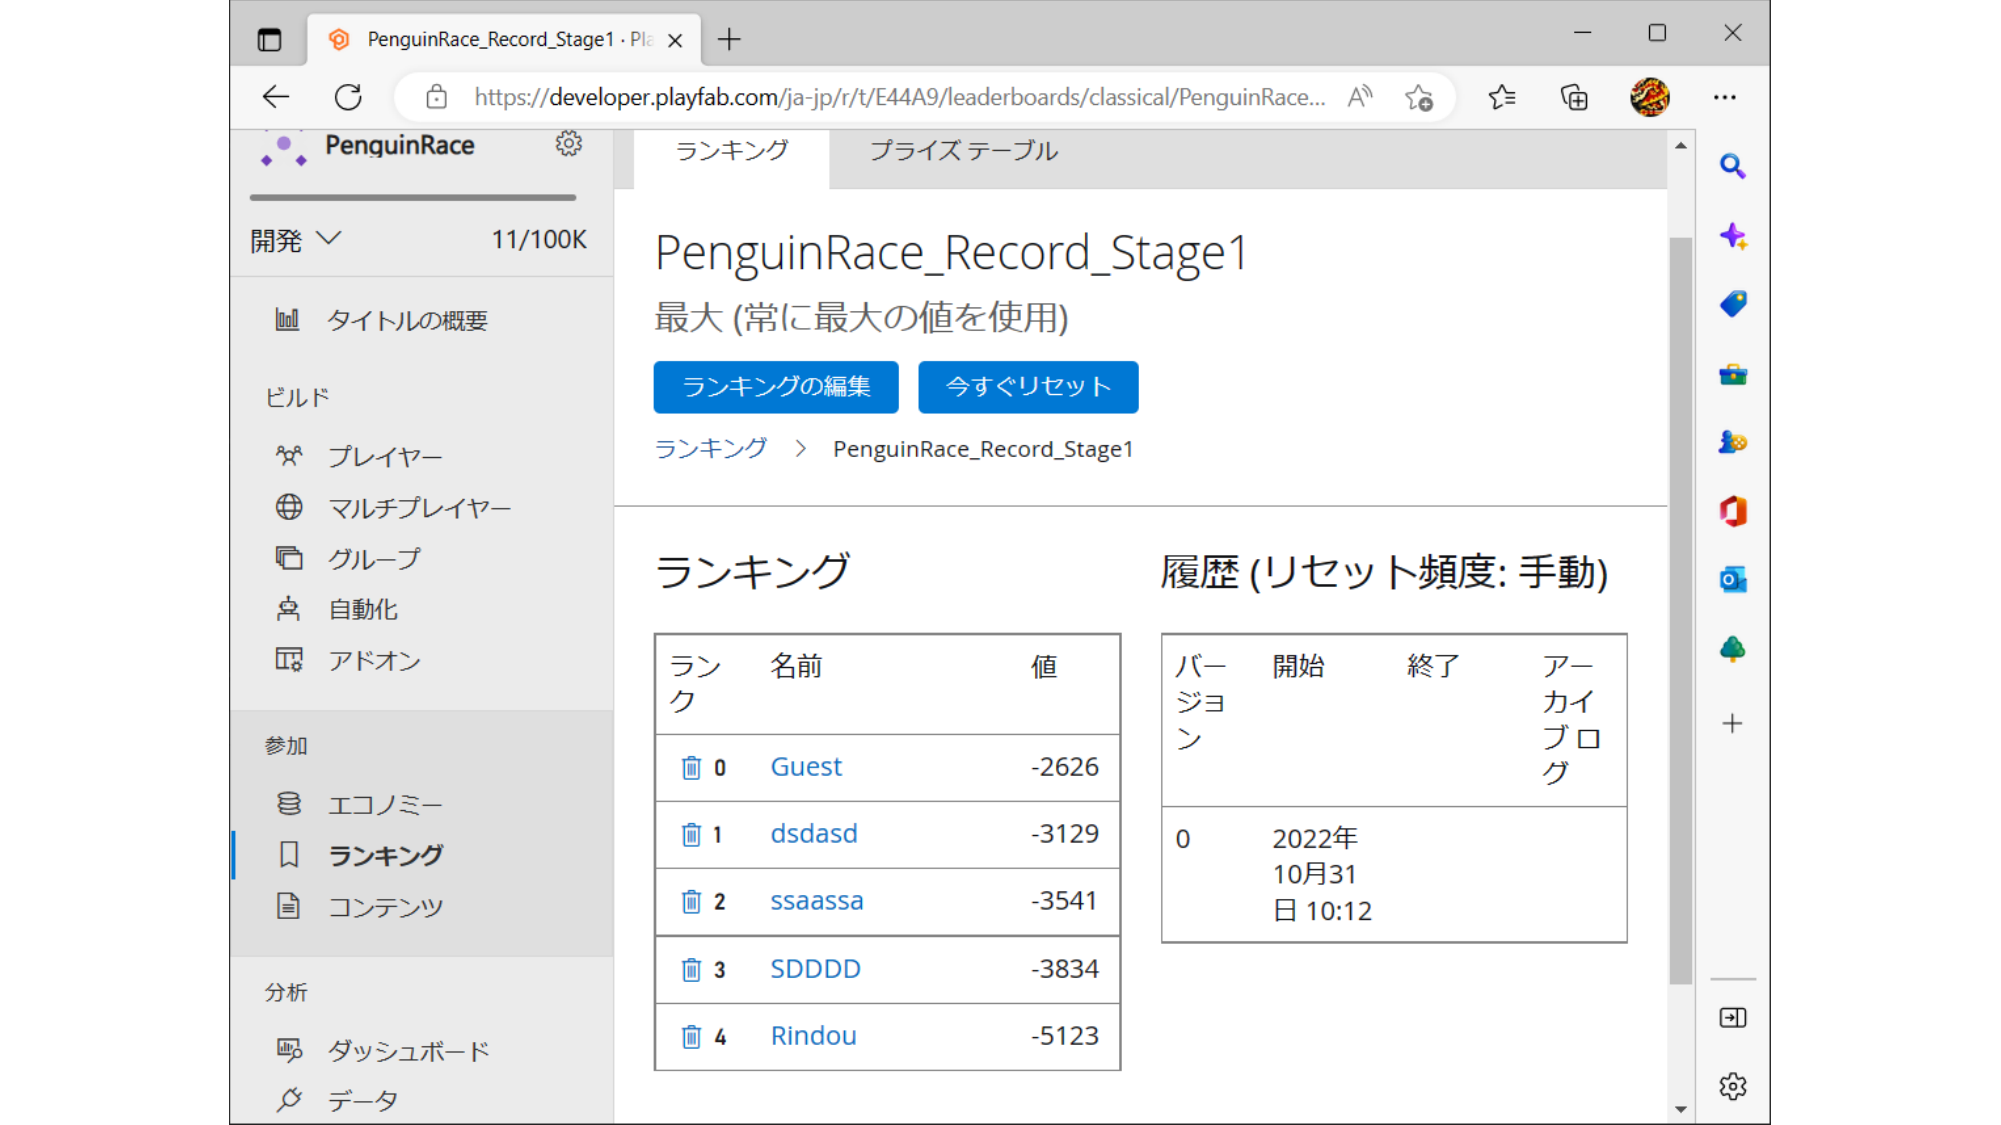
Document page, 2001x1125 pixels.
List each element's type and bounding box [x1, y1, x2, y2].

picture [228, 0, 1771, 1125]
